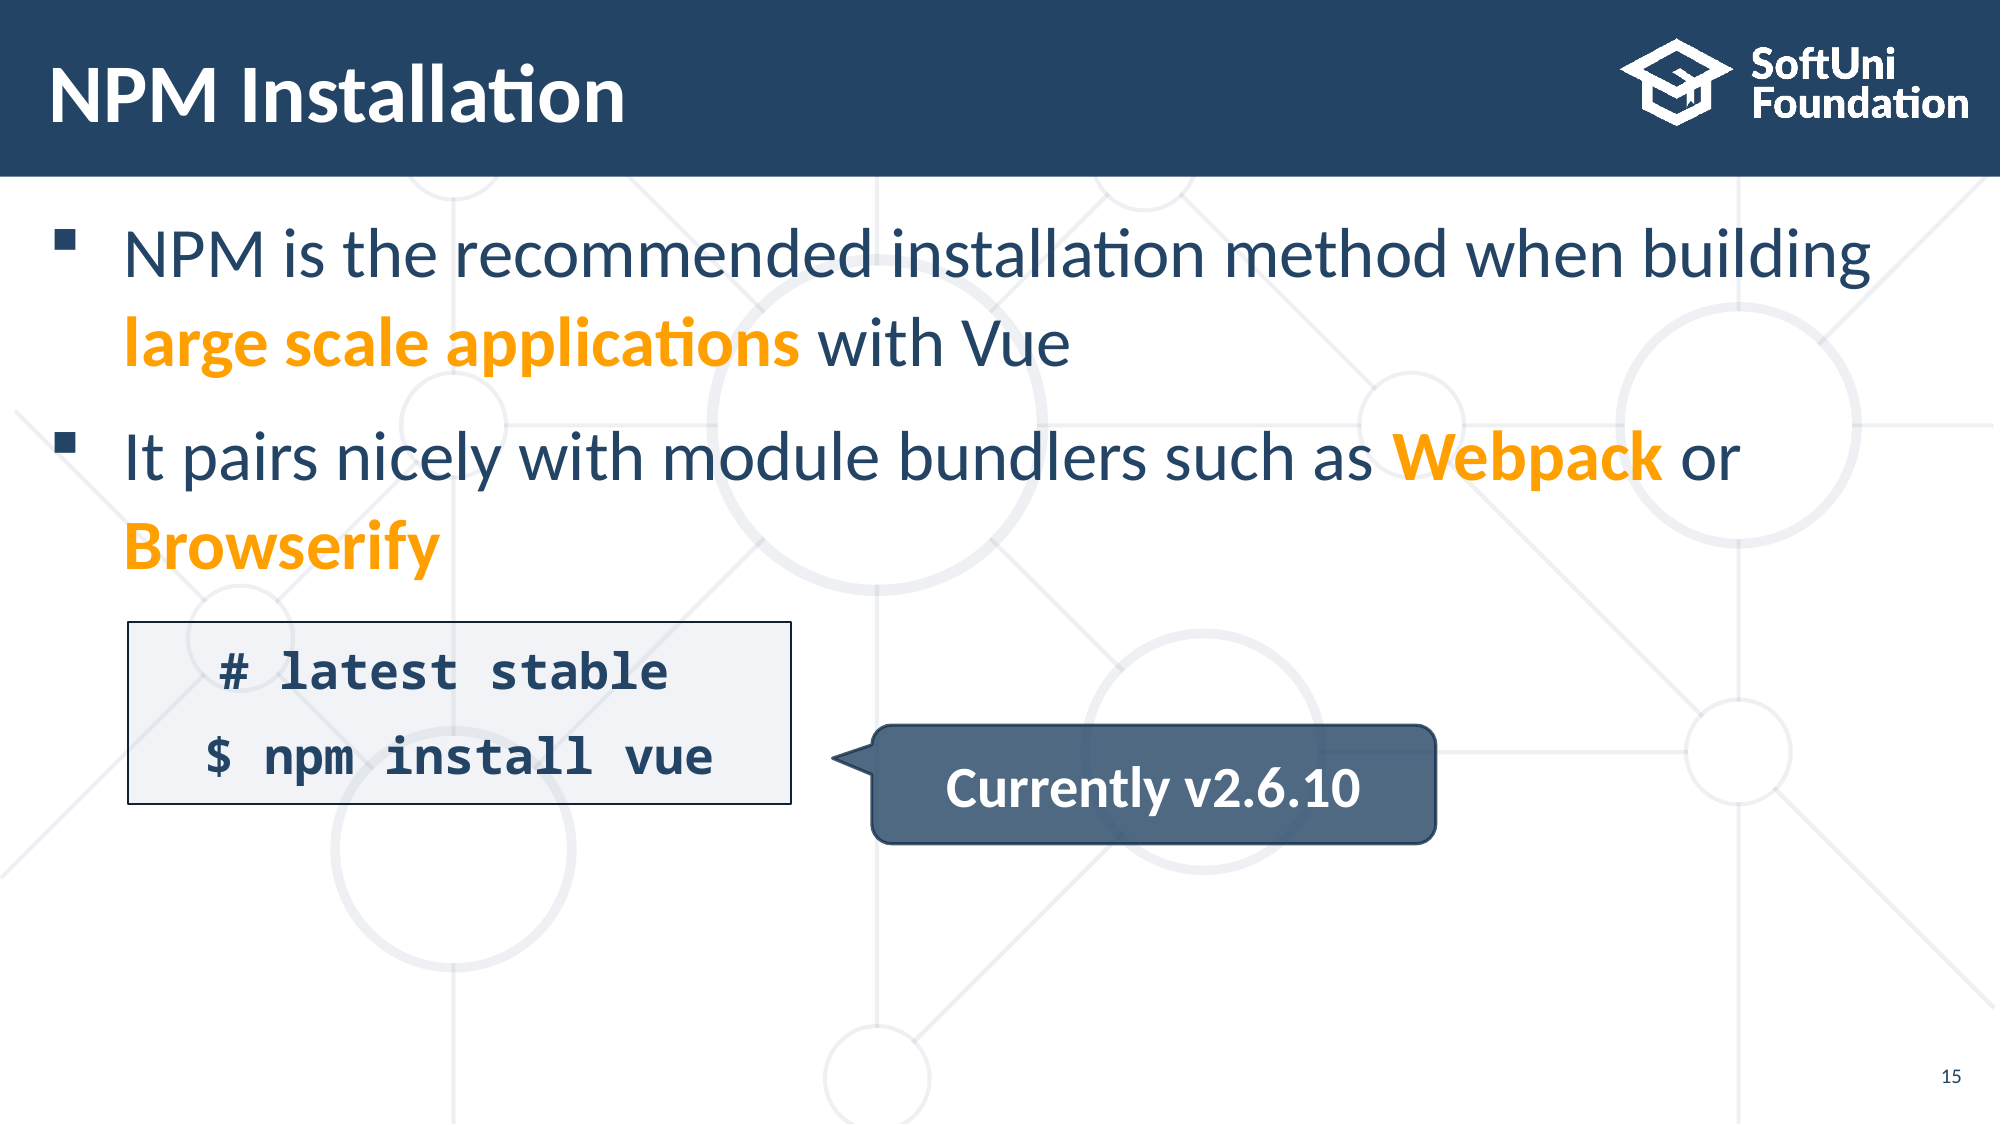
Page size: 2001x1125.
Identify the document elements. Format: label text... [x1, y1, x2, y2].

list NPM is the recommended installation method when building large scale applications with Vue It pairs nicely with module bundlers such as Webpack or Browserify [31, 196, 1969, 1047]
list # latest stable $ npm install vue [127, 621, 792, 805]
title NPM Installation [31, 16, 1591, 162]
slide_number 15 [1897, 1049, 1968, 1101]
picture [1619, 38, 1968, 126]
text_box Currently v2.6.10 [830, 722, 1438, 846]
